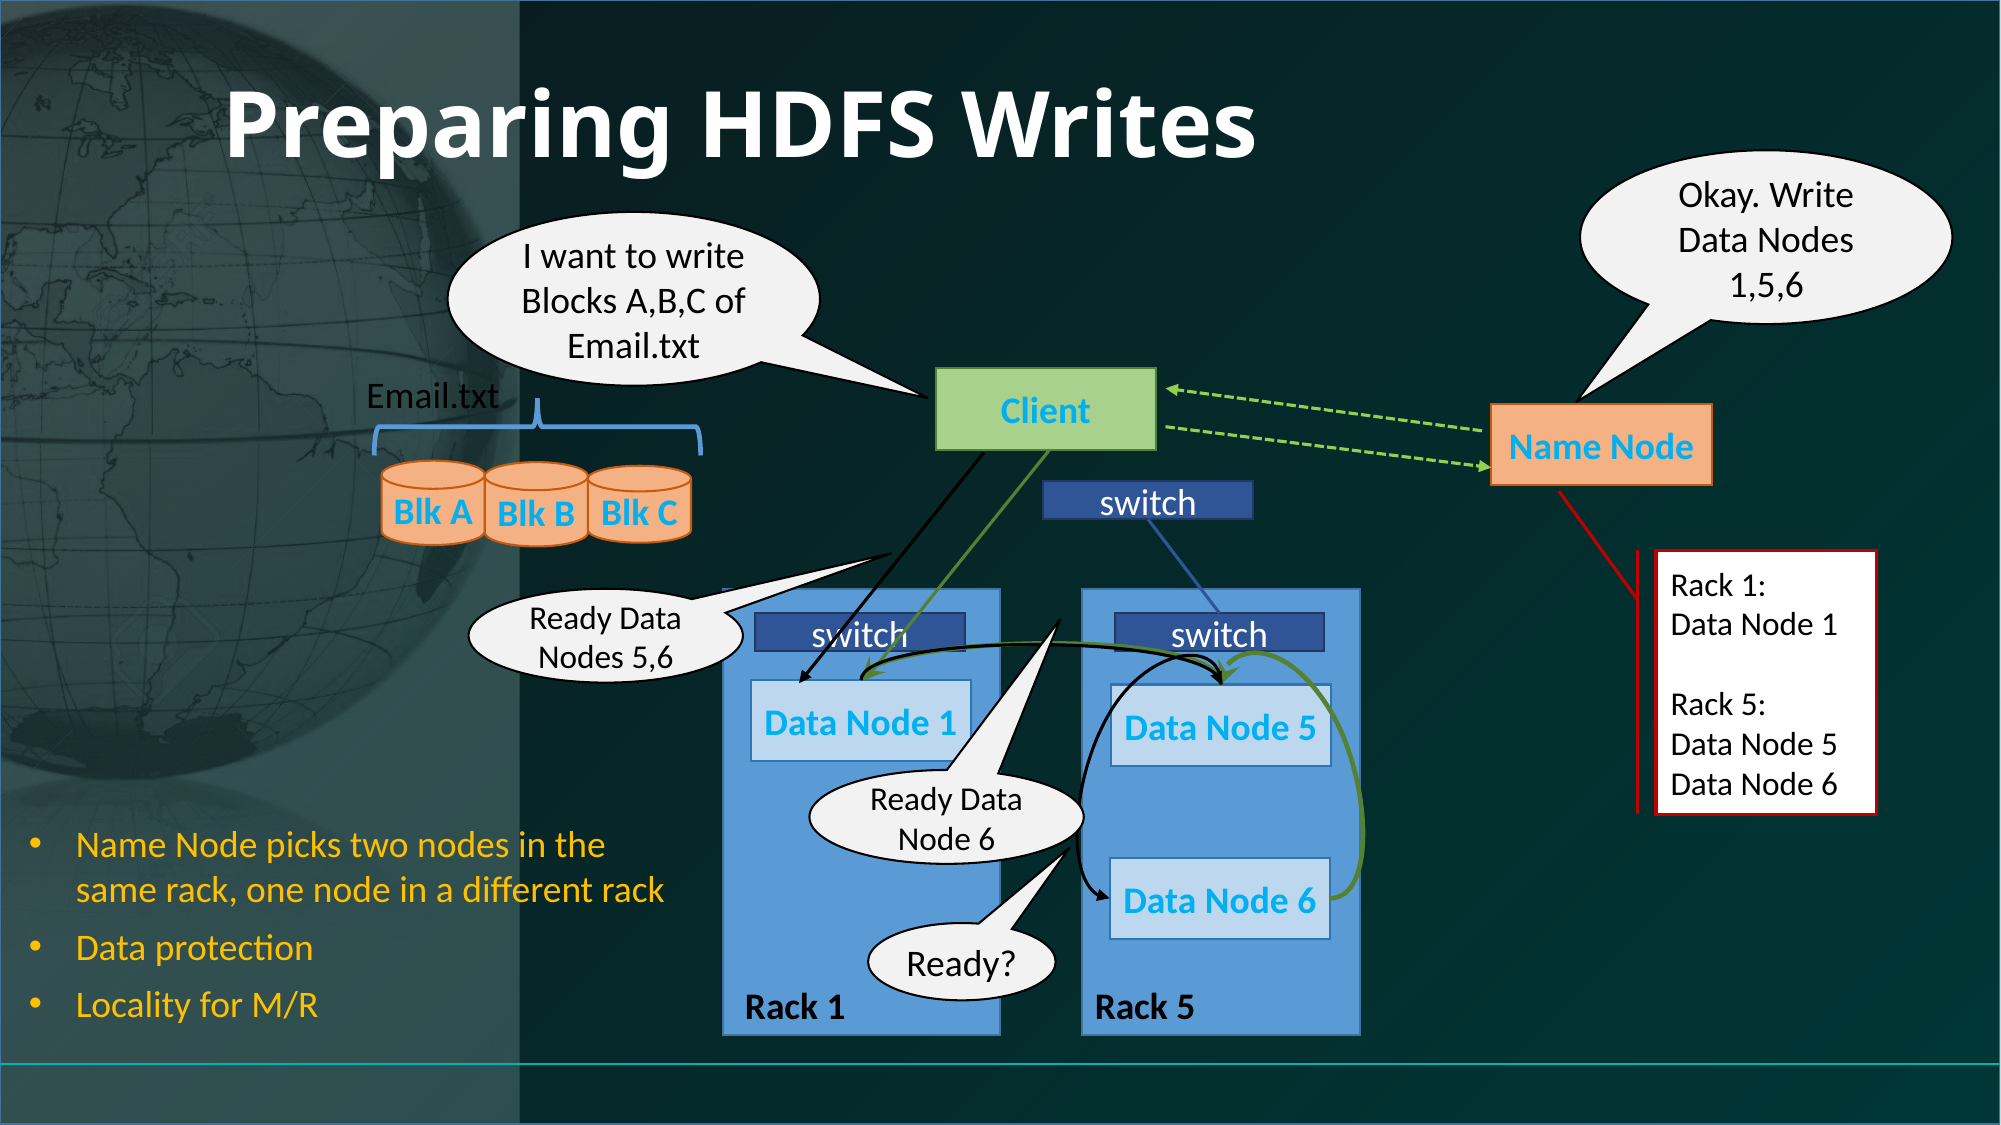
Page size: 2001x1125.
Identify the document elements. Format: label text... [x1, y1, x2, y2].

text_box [350, 150, 1953, 1036]
title Preparing HDFS Writes [207, 6, 1833, 249]
text_box Name Node picks two nodes in the same rack, one node in a different rack Data protection Locality for M/R [14, 812, 350, 1033]
